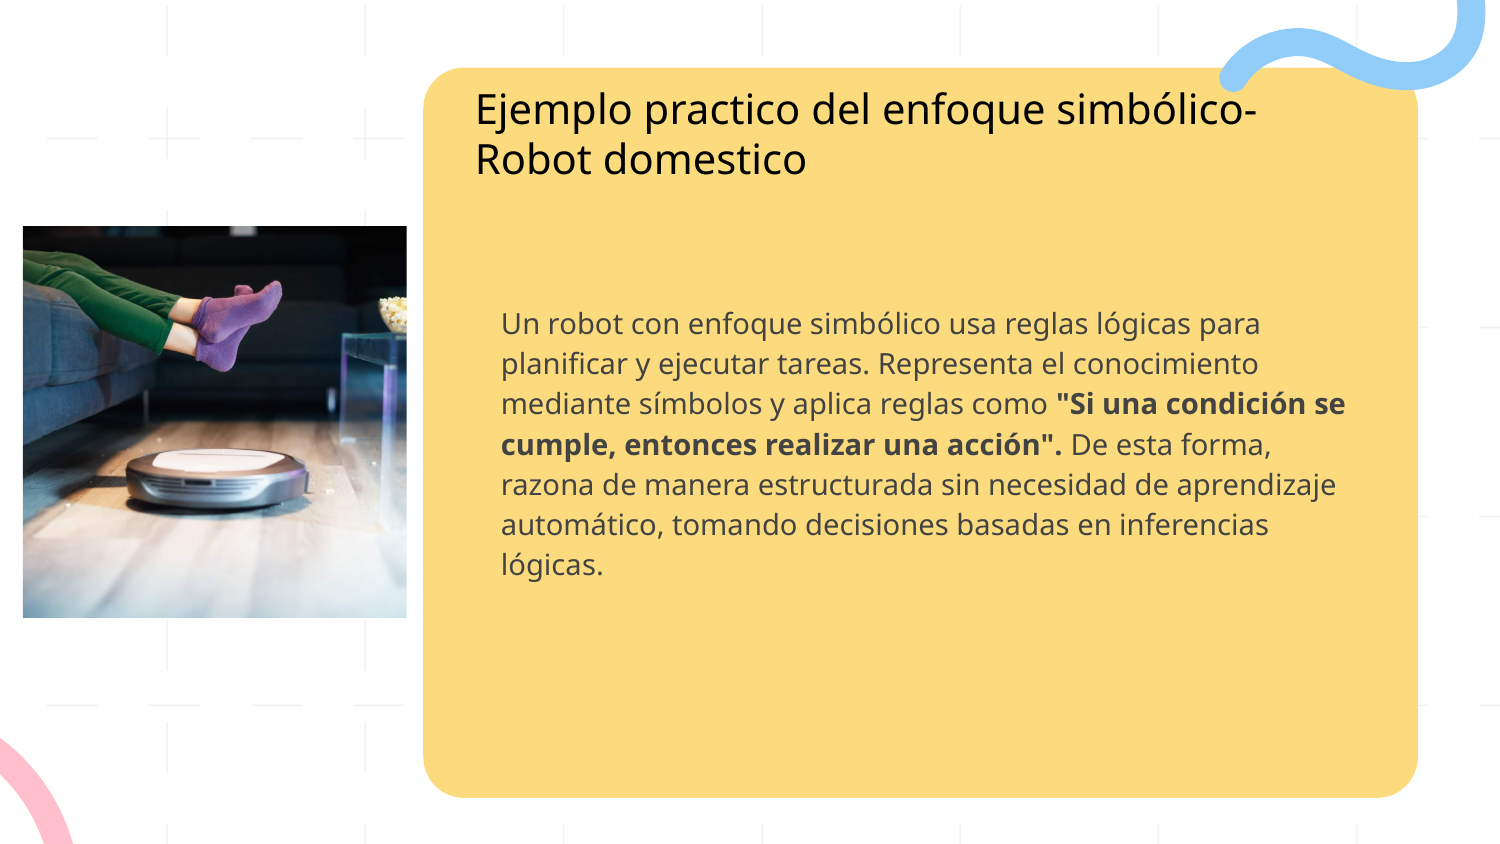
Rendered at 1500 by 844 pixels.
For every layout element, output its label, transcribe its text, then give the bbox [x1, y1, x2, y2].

list Un robot con enfoque simbólico usa reglas lógicas para planificar y ejecutar tareas. Representa el conocimiento mediante símbolos y aplica reglas como "Si una condición se cumple, entonces realizar una acción". De esta forma, razona de manera estructurada sin necesidad de aprendizaje automático, tomando decisiones basadas en inferencias lógicas. [459, 285, 1382, 594]
title Ejemplo practico del enfoque simbólico-Robot domestico [459, 67, 1382, 158]
picture [22, 225, 407, 618]
